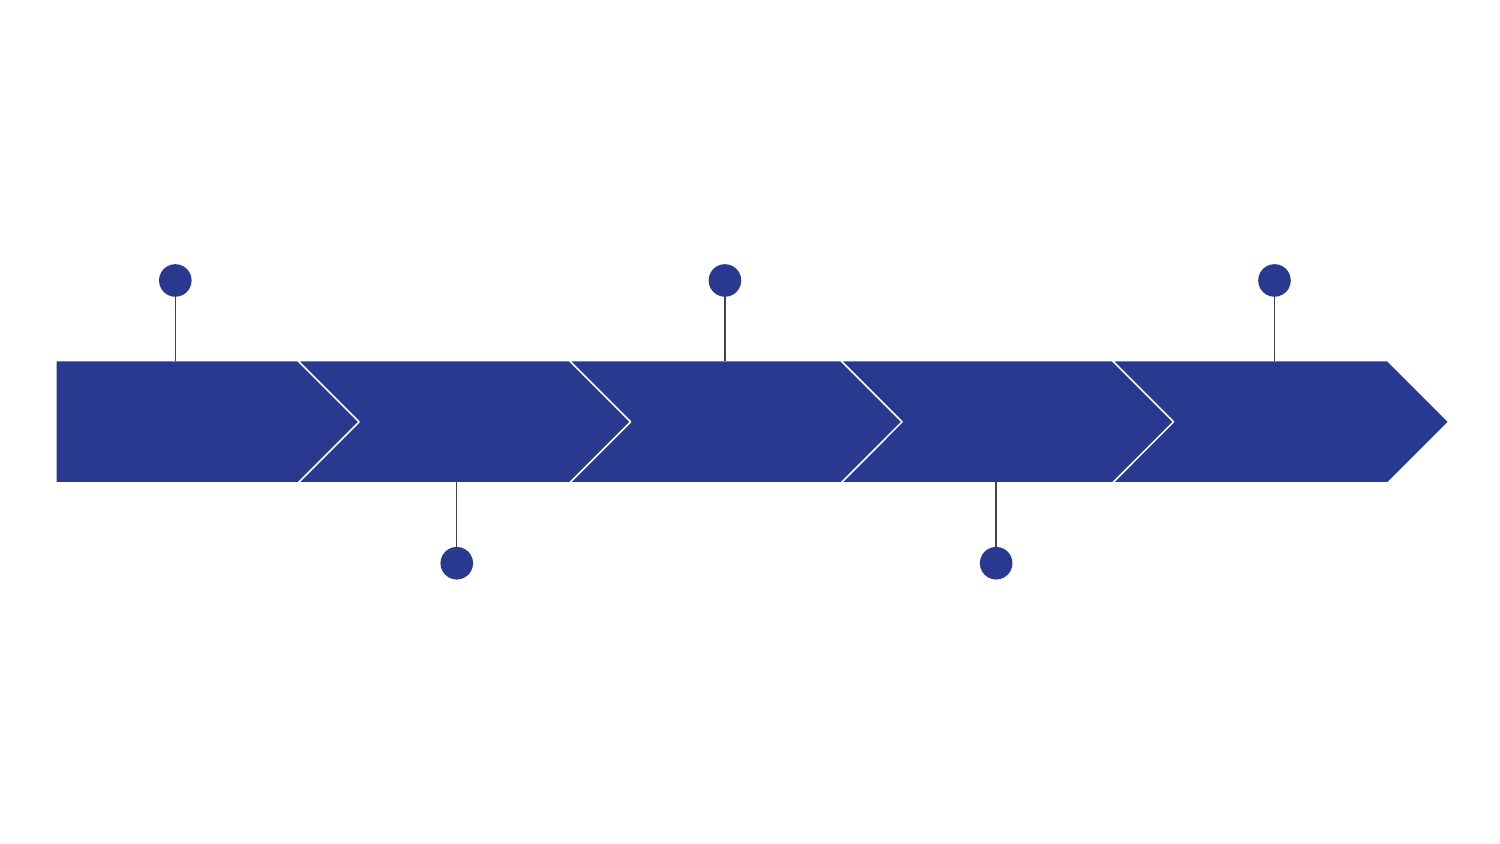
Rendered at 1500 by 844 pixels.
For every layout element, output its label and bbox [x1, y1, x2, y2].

text_box [979, 481, 1013, 580]
text_box [1257, 263, 1292, 362]
text_box [55, 360, 358, 484]
text_box [440, 481, 474, 580]
text_box [297, 360, 629, 484]
text_box [569, 360, 901, 484]
text_box [840, 360, 1172, 484]
text_box [158, 263, 192, 362]
text_box [708, 263, 742, 362]
text_box [1112, 360, 1449, 484]
